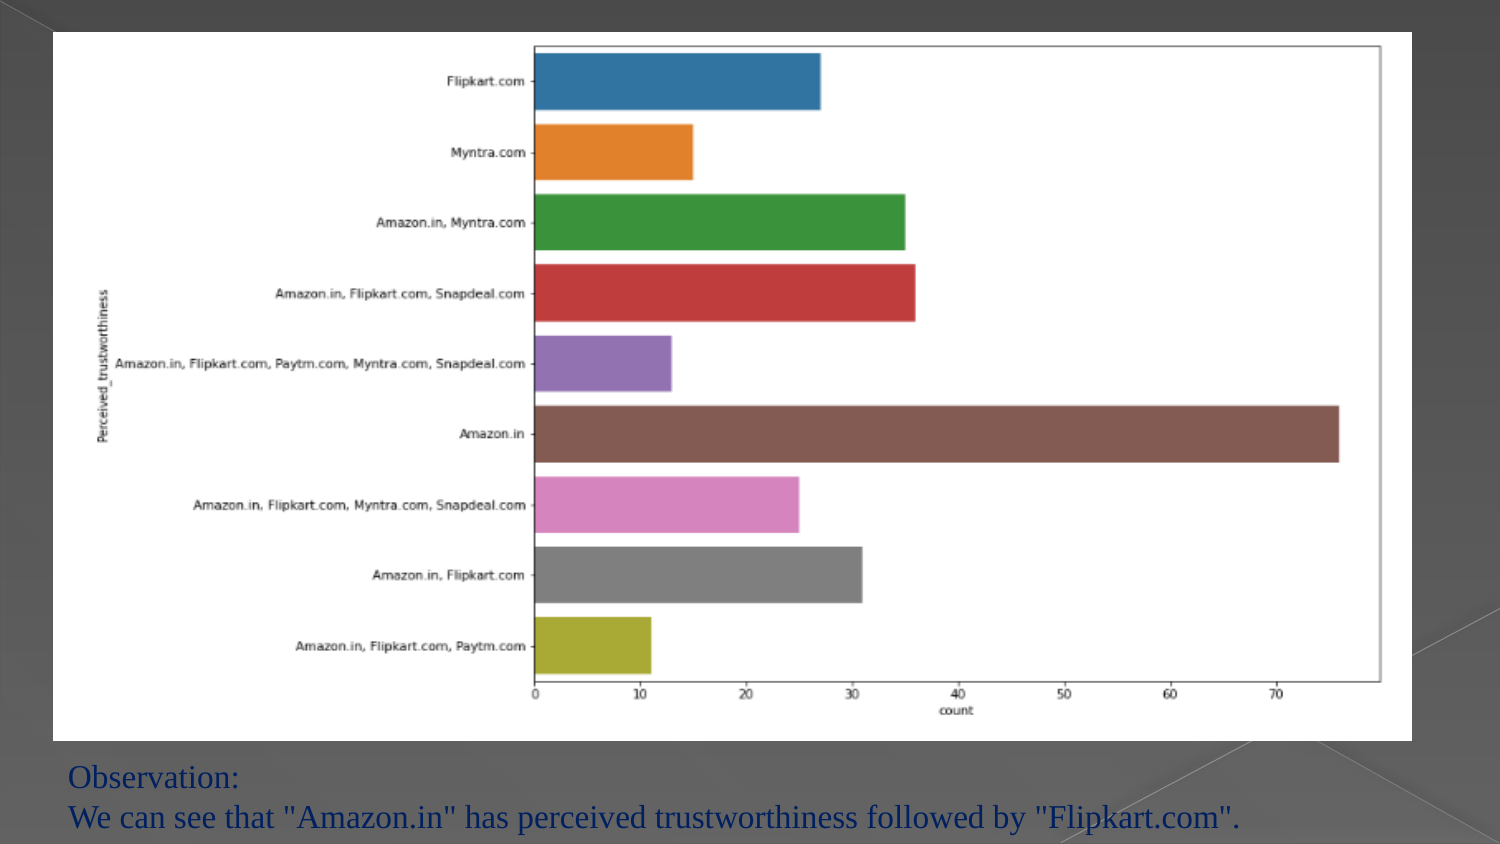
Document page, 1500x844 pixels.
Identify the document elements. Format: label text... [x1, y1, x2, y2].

text_box Observation: We can see that "Amazon.in" has perceived trustworthiness followed by "Flipkart.com". [53, 747, 1471, 843]
picture [52, 31, 1412, 741]
